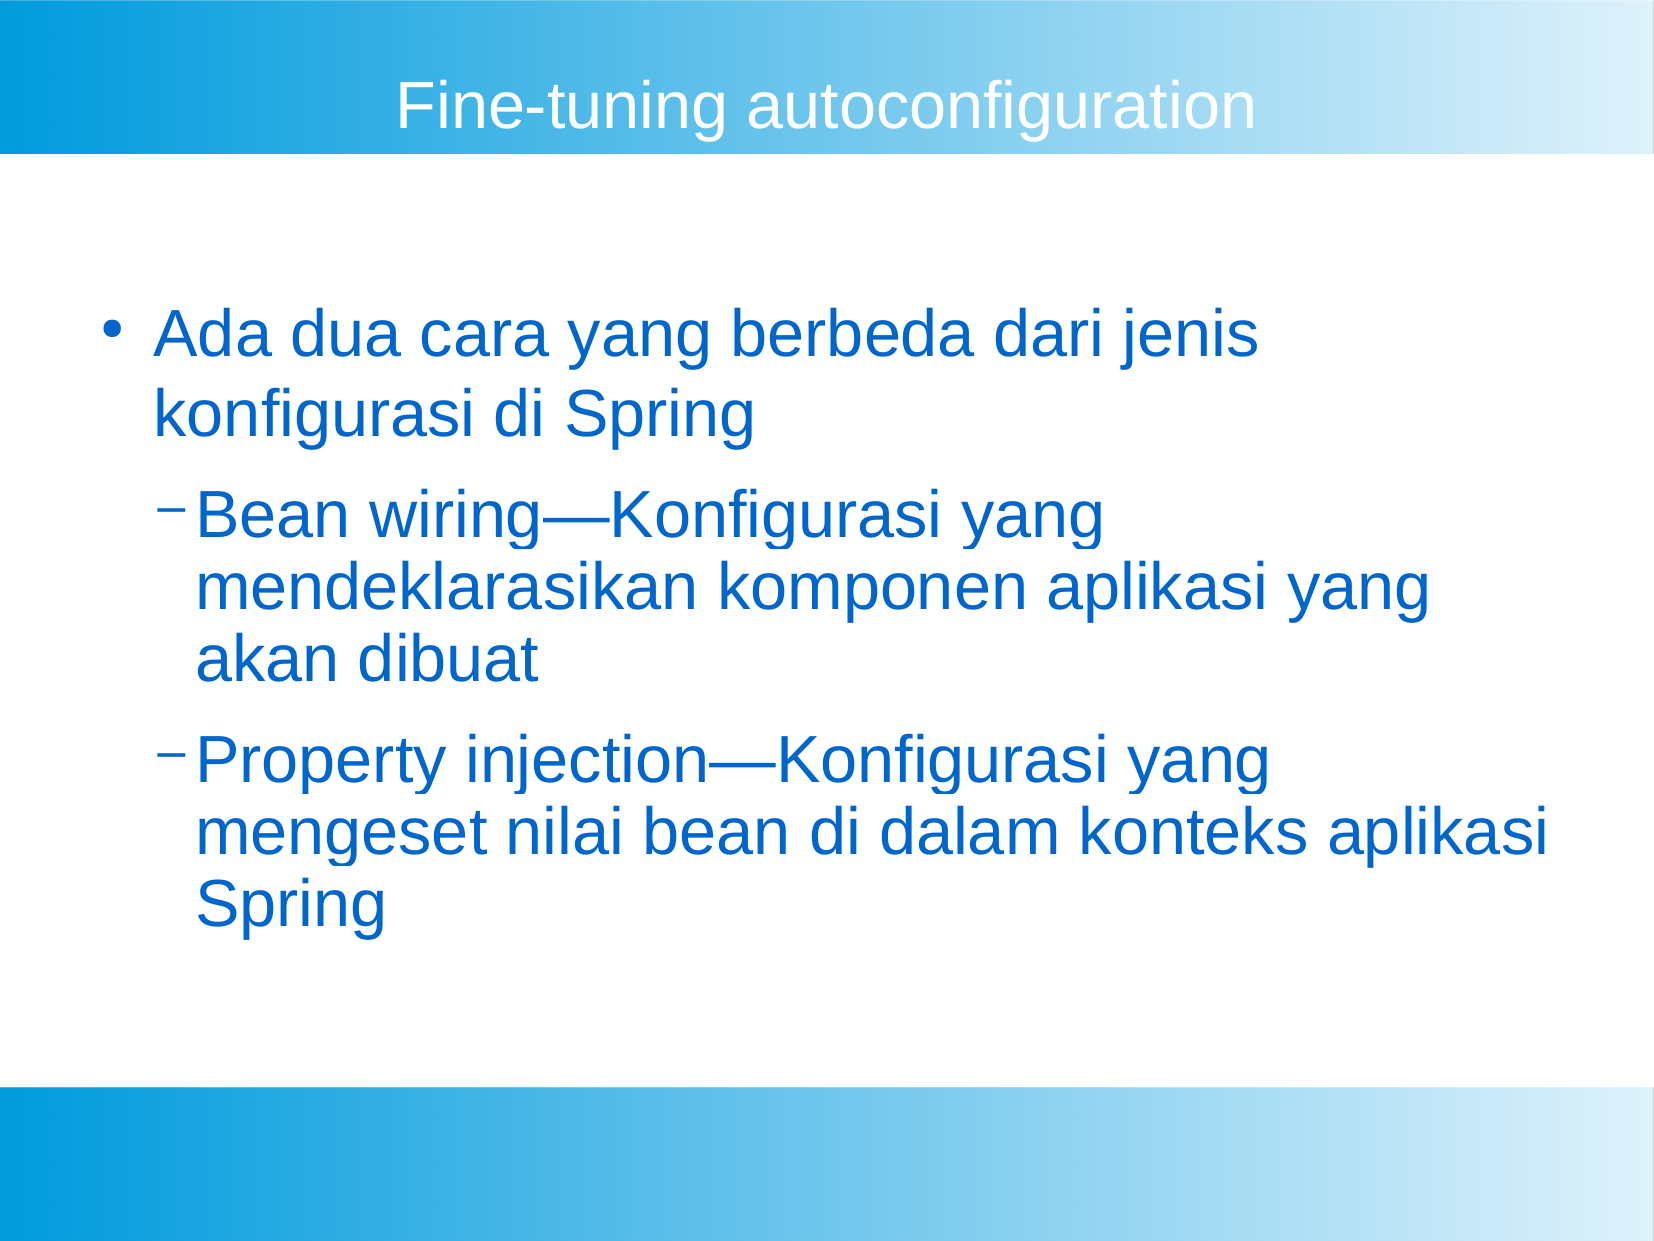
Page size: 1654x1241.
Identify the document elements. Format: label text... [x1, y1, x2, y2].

picture [141, 0, 1654, 154]
picture [0, 1086, 1654, 1241]
title Fine-tuning autoconfiguration [82, 49, 1571, 154]
list Ada dua cara yang berbeda dari jenis konfigurasi di Spring Bean wiring—Konfigurasi yang mendeklarasikan komponen aplikasi yang akan dibuat Property injection—Konfigurasi yang mengeset nilai bean di dalam konteks aplikasi Spring [82, 290, 1571, 1010]
